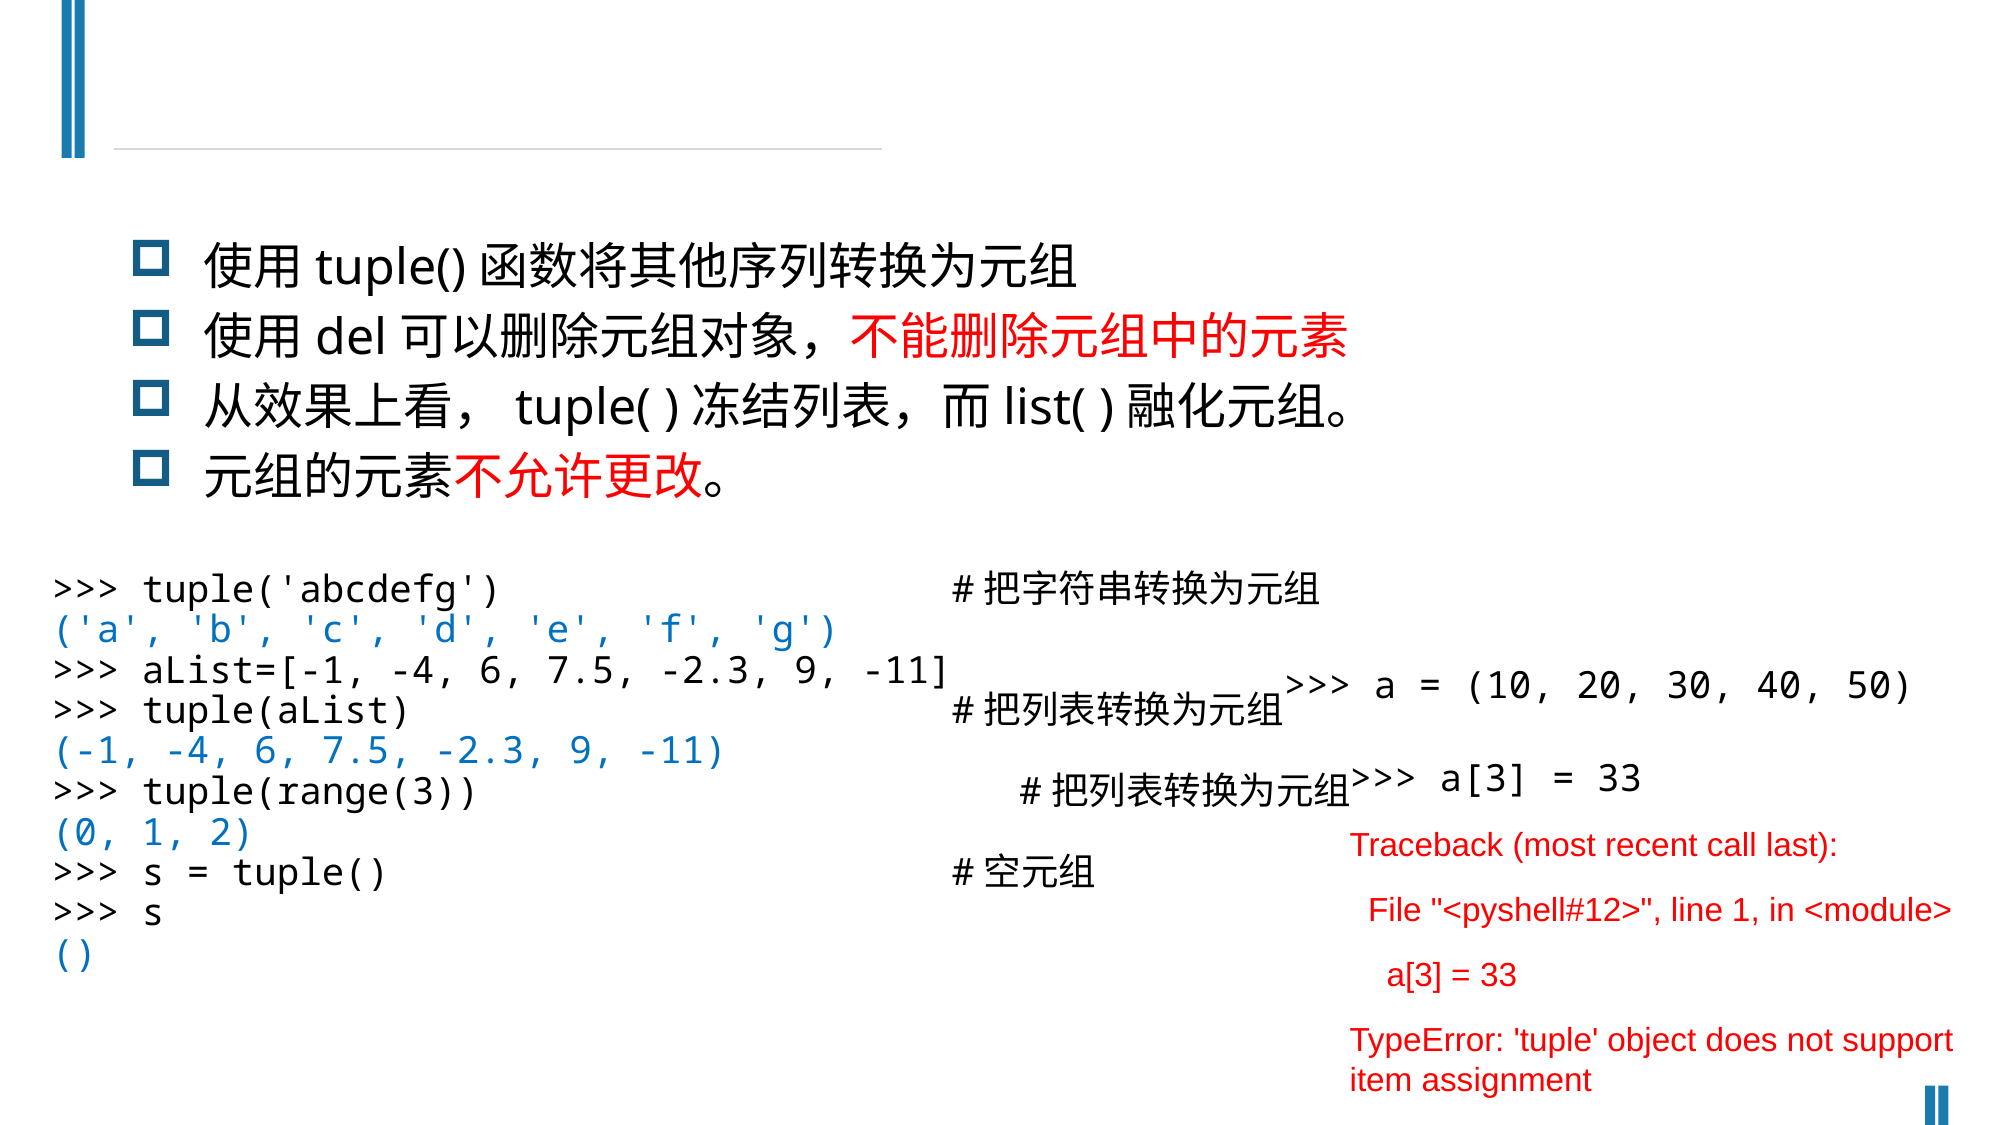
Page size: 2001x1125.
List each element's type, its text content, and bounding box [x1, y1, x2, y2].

list 使用tuple()函数将其他序列转换为元组 使用del可以删除元组对象，不能删除元组中的元素 从效果上看，tuple( )冻结列表，而list( )融化元组。 元组的元素不允许更改。 [114, 227, 1765, 631]
text_box >>> tuple('abcdefg') #把字符串转换为元组 ('a', 'b', 'c', 'd', 'e', 'f', 'g') >>> aList=[-1, -4, 6, 7.5, -2.3, 9, -11] >>> tuple(aList) #把列表转换为元组 (-1, -4, 6, 7.5, -2.3, 9, -11) >>> tuple(range(3)) #把列表转换为元组 (0, 1, 2) >>> s = tuple() #空元组 >>> s () [37, 562, 1578, 982]
text_box >>> a = (10, 20, 30, 40, 50) >>> a[3] = 33 Traceback (most recent call last): File "<pyshell#12>", line 1, in <module> a[3] = 33 TypeError: 'tuple' object does not support item assignment [1269, 631, 2000, 1106]
